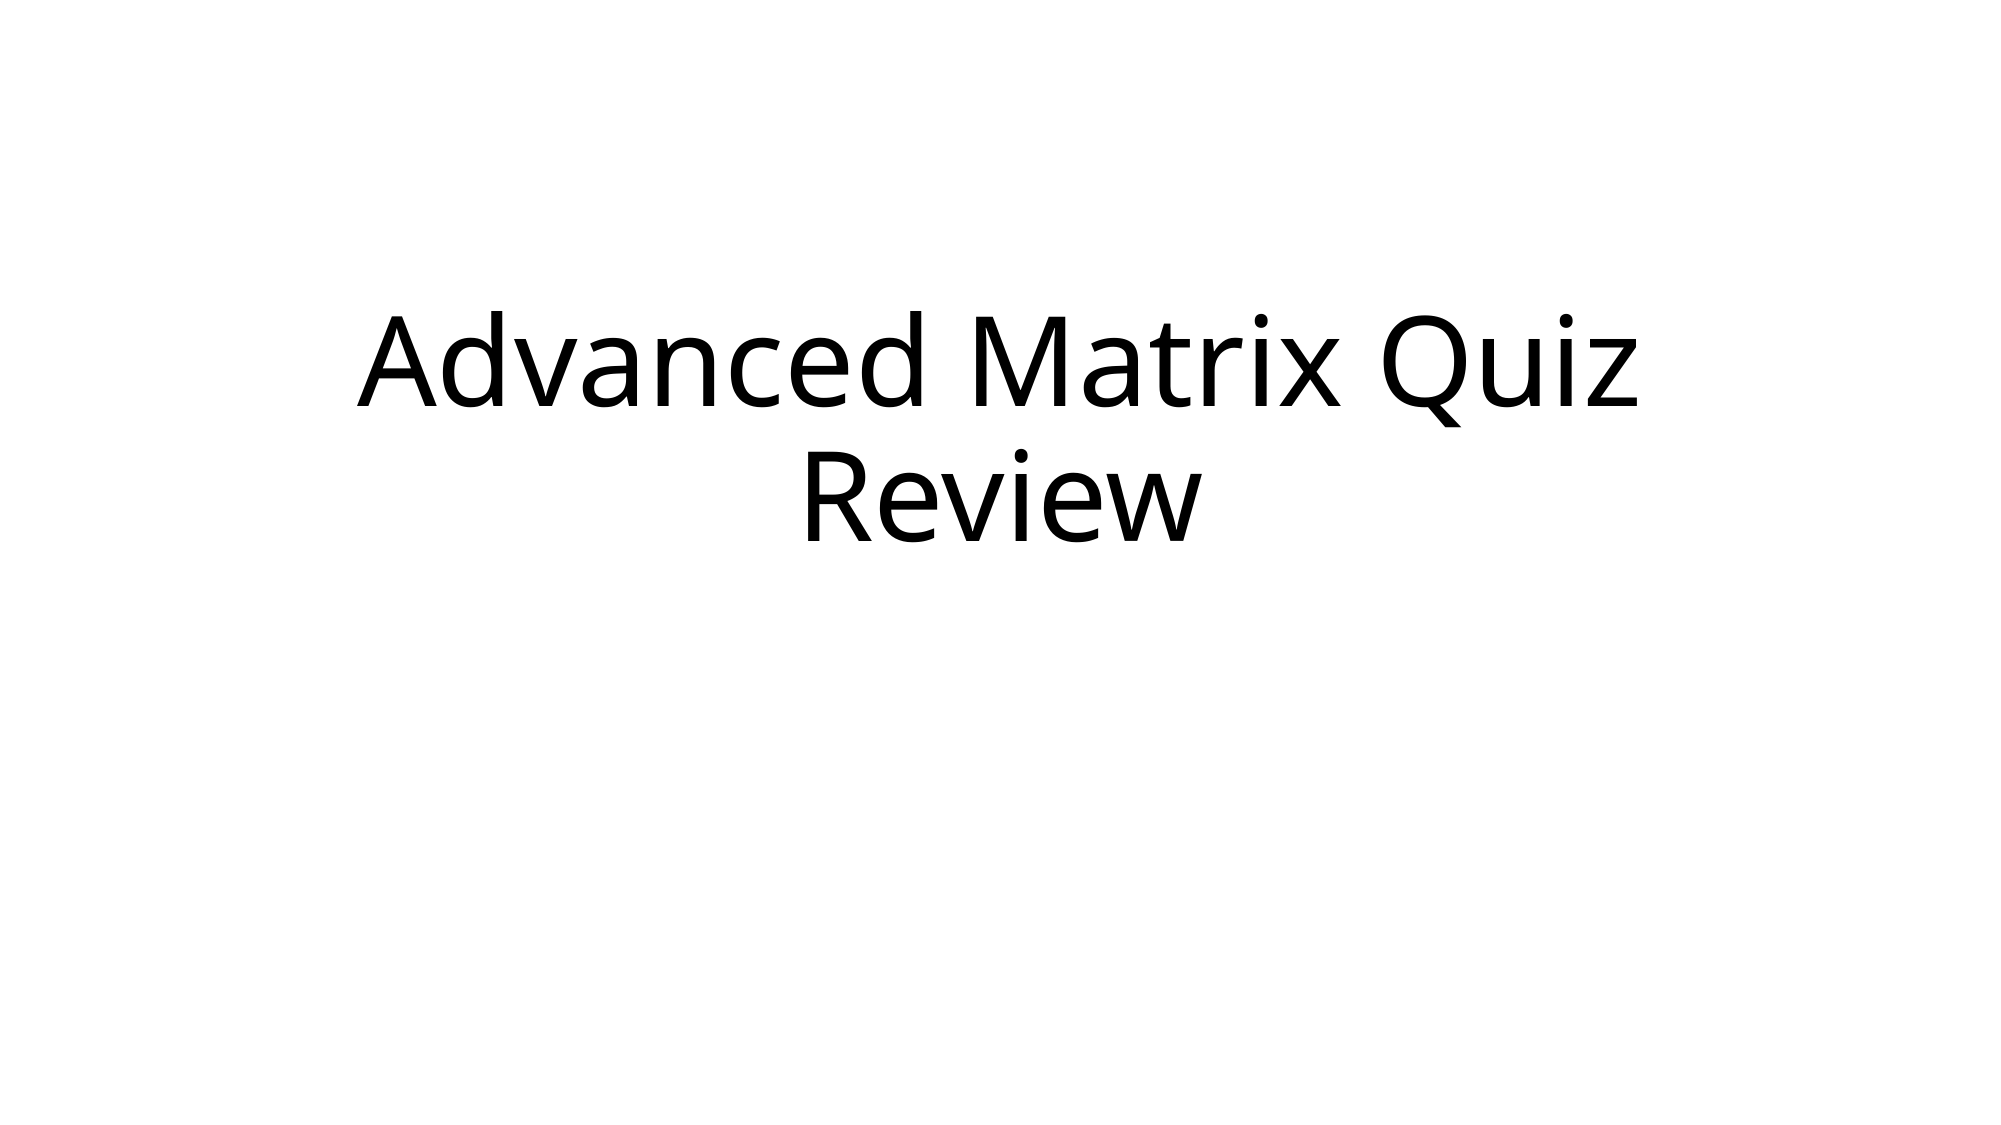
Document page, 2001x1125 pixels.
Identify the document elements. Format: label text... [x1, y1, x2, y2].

title Advanced Matrix Quiz Review [249, 184, 1750, 576]
